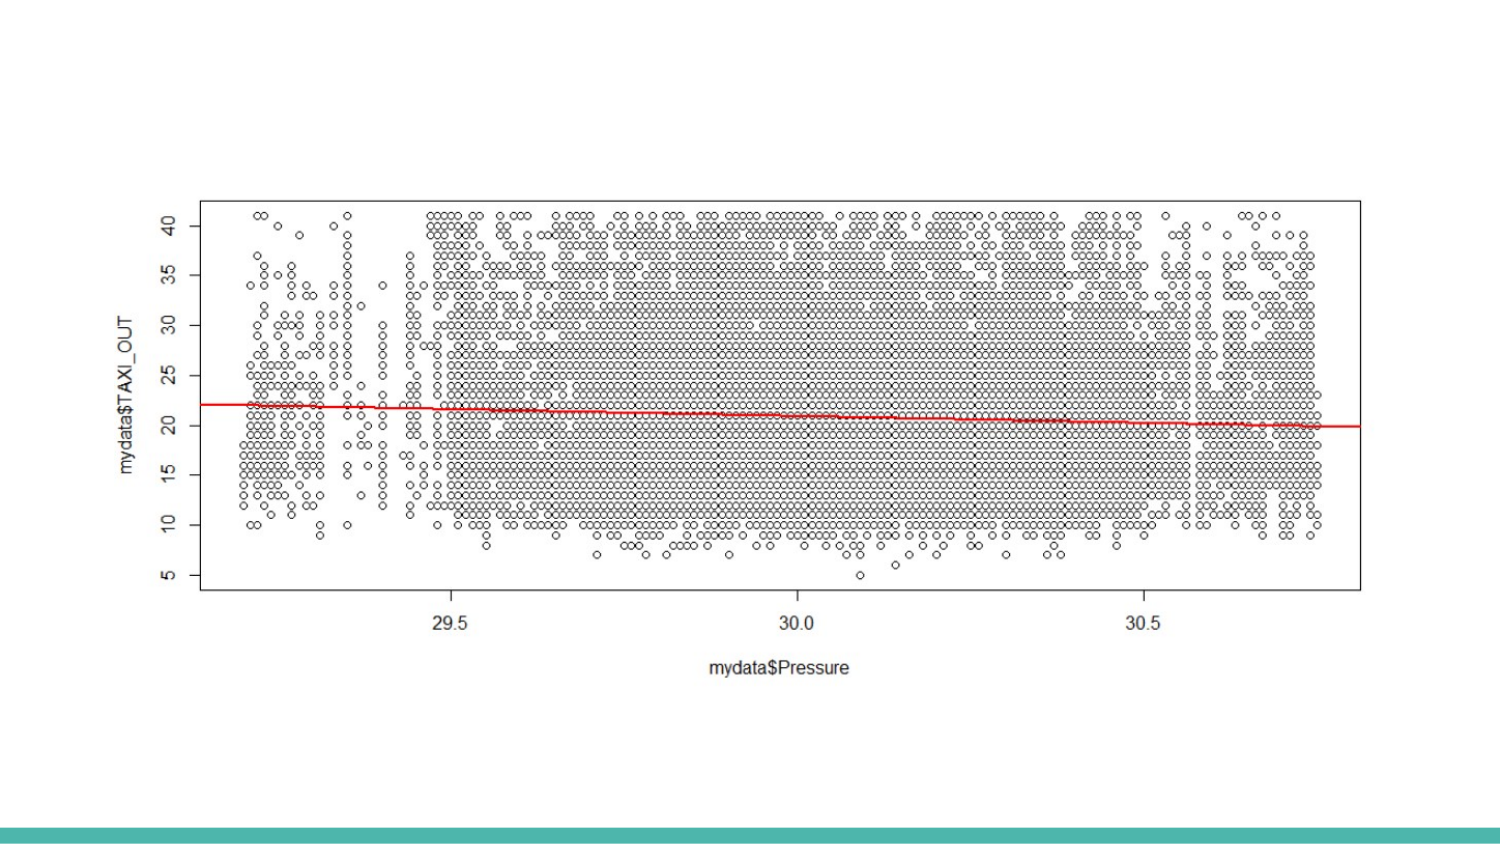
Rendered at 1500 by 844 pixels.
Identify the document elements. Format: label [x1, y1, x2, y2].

picture [113, 154, 1387, 689]
